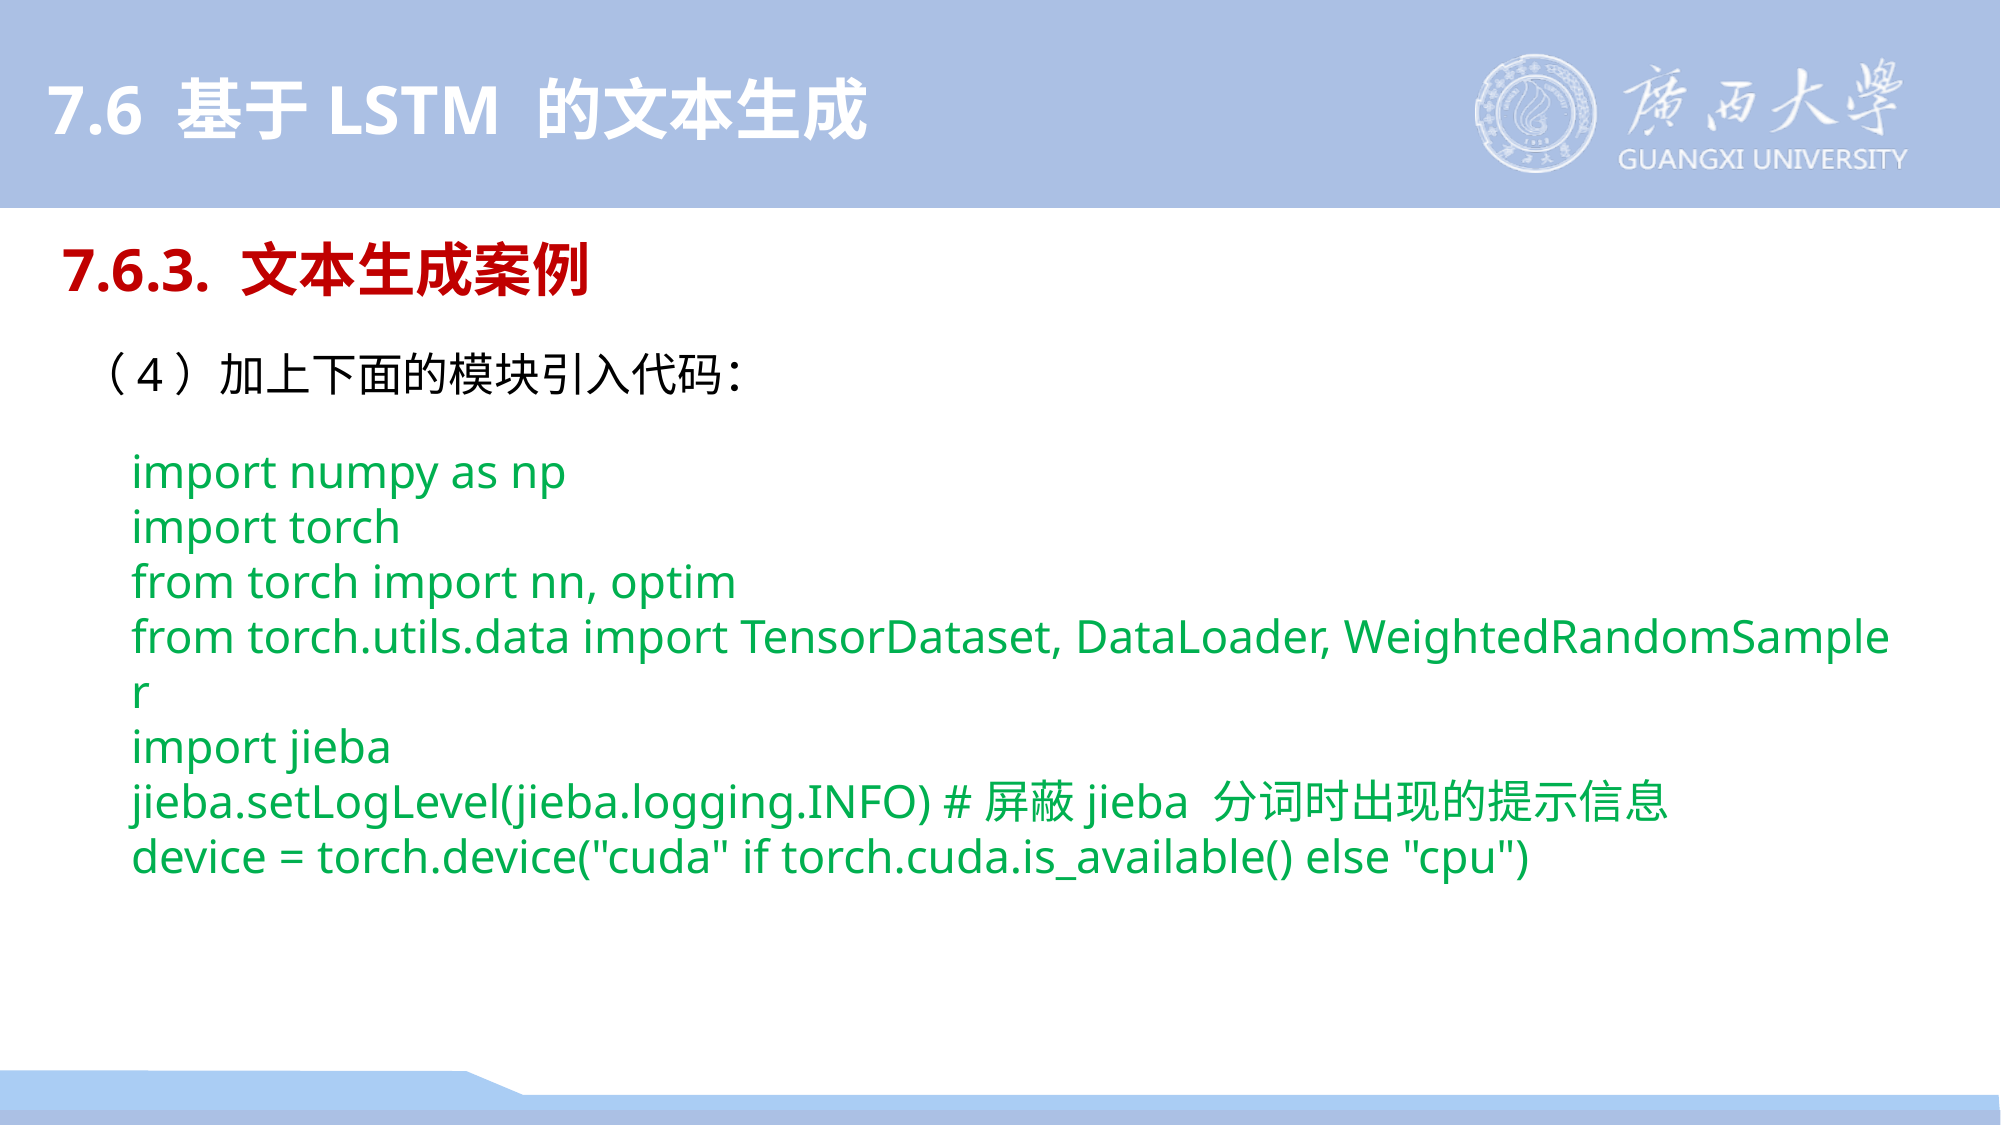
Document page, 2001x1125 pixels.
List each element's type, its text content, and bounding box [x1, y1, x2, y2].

text_box 7.6 基于LSTM 的文本生成 [30, 58, 1773, 157]
picture [1475, 53, 1910, 173]
text_box import numpy as np import torch from torch import nn, optim from torch.utils.data import TensorDataset, DataLoader, WeightedRandomSampler import jieba jieba.setLogLevel(jieba.logging.INFO) #屏蔽jieba 分词时出现的提示信息 device = torch.device("cuda" if torch.cuda.is_available() else "cpu") [116, 435, 1914, 890]
text_box 7.6.3. 文本生成案例 [47, 225, 1914, 311]
text_box （4）加上下面的模块引入代码： [65, 338, 1197, 408]
